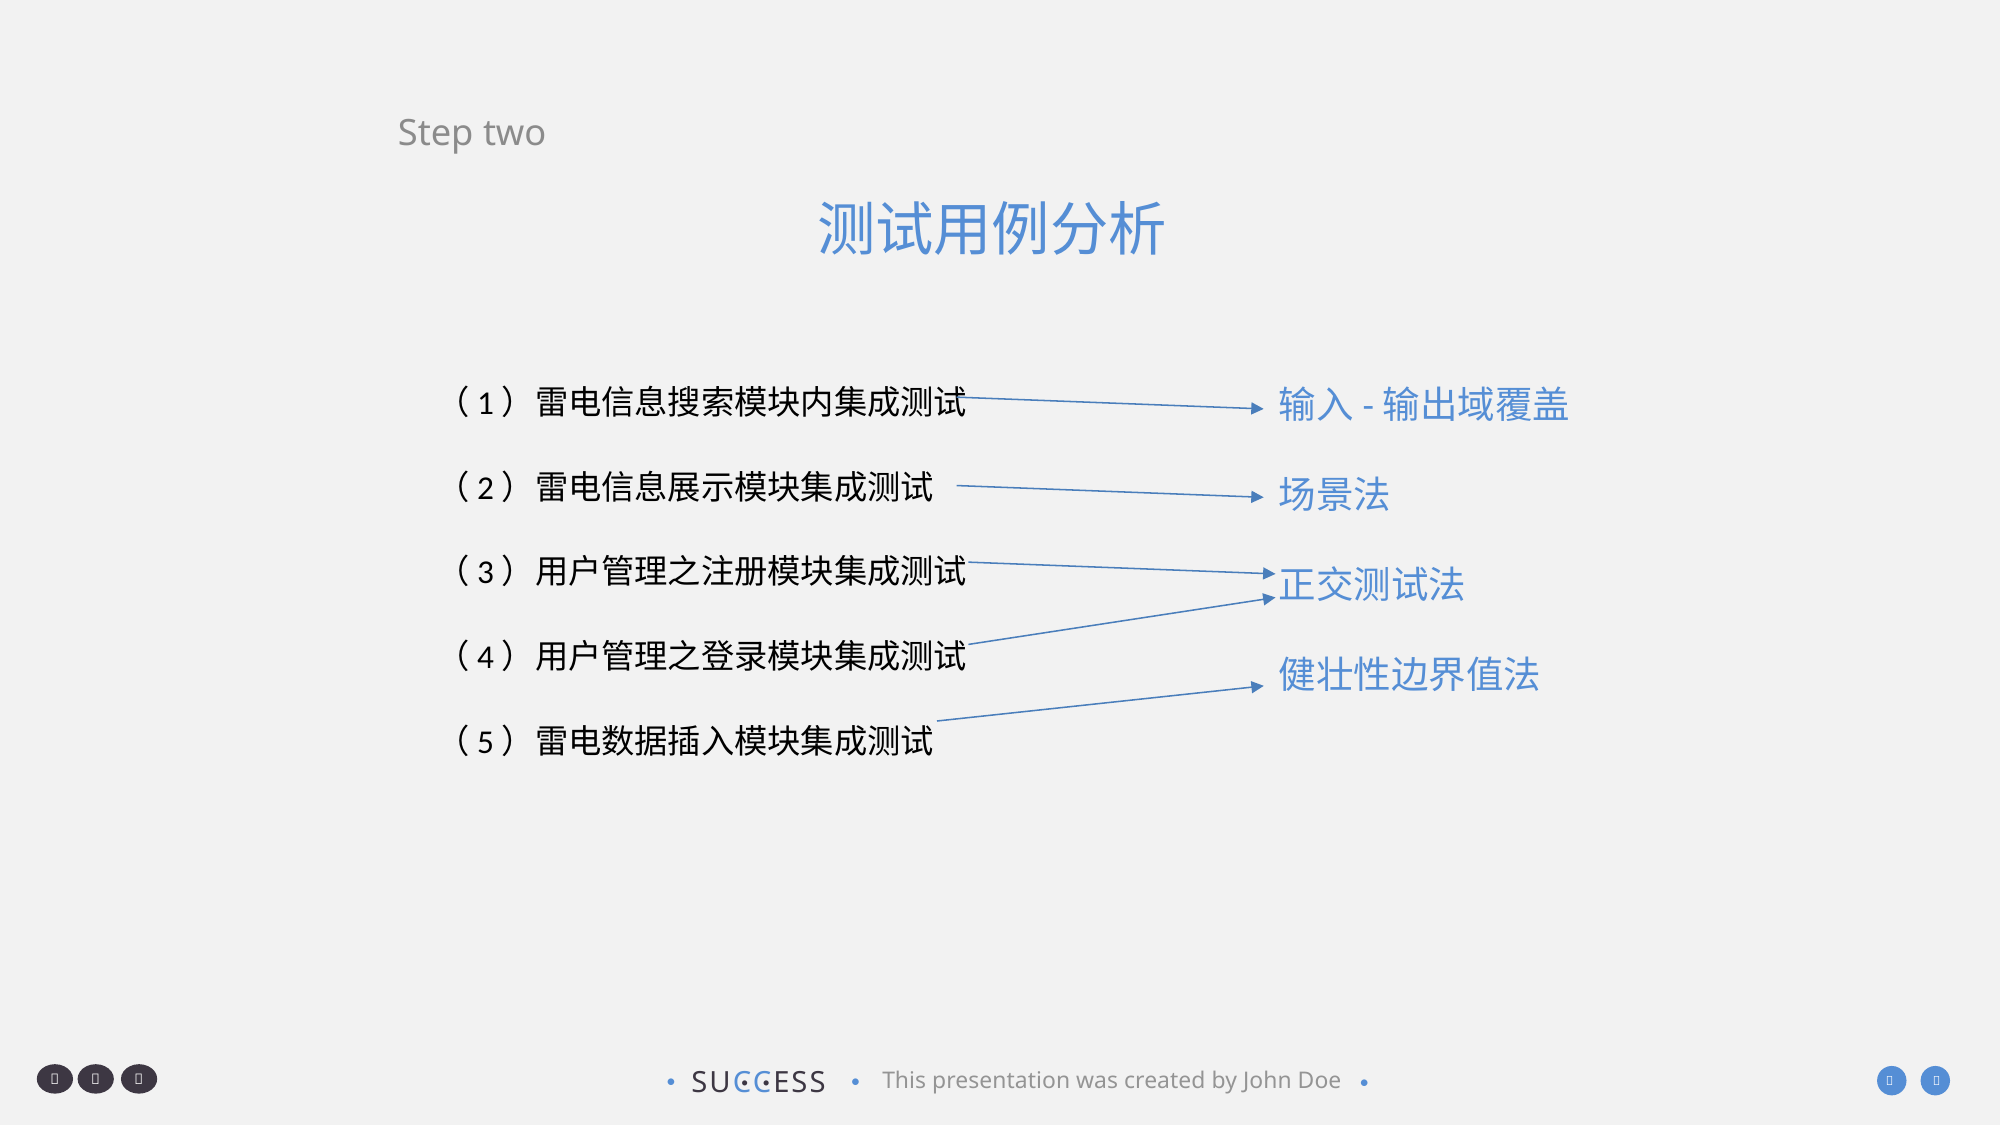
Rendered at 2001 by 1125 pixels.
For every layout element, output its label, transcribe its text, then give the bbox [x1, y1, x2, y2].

text_box [936, 681, 1264, 722]
text_box [956, 484, 1264, 504]
text_box Step two [362, 101, 583, 185]
text_box 测试用例分析 [291, 184, 1693, 268]
text_box [968, 593, 1276, 646]
text_box 输入-输出域覆盖 场景法 正交测试法 健壮性边界值法 [1263, 373, 2000, 704]
text_box [968, 561, 1276, 580]
text_box （1）雷电信息搜索模块内集成测试 （2）雷电信息展示模块集成测试 （3）用户管理之注册模块集成测试 （4）用户管理之登录模块集成测试 （5）雷电数据插入模块集成测试 [421, 373, 1225, 748]
text_box [956, 396, 1264, 415]
